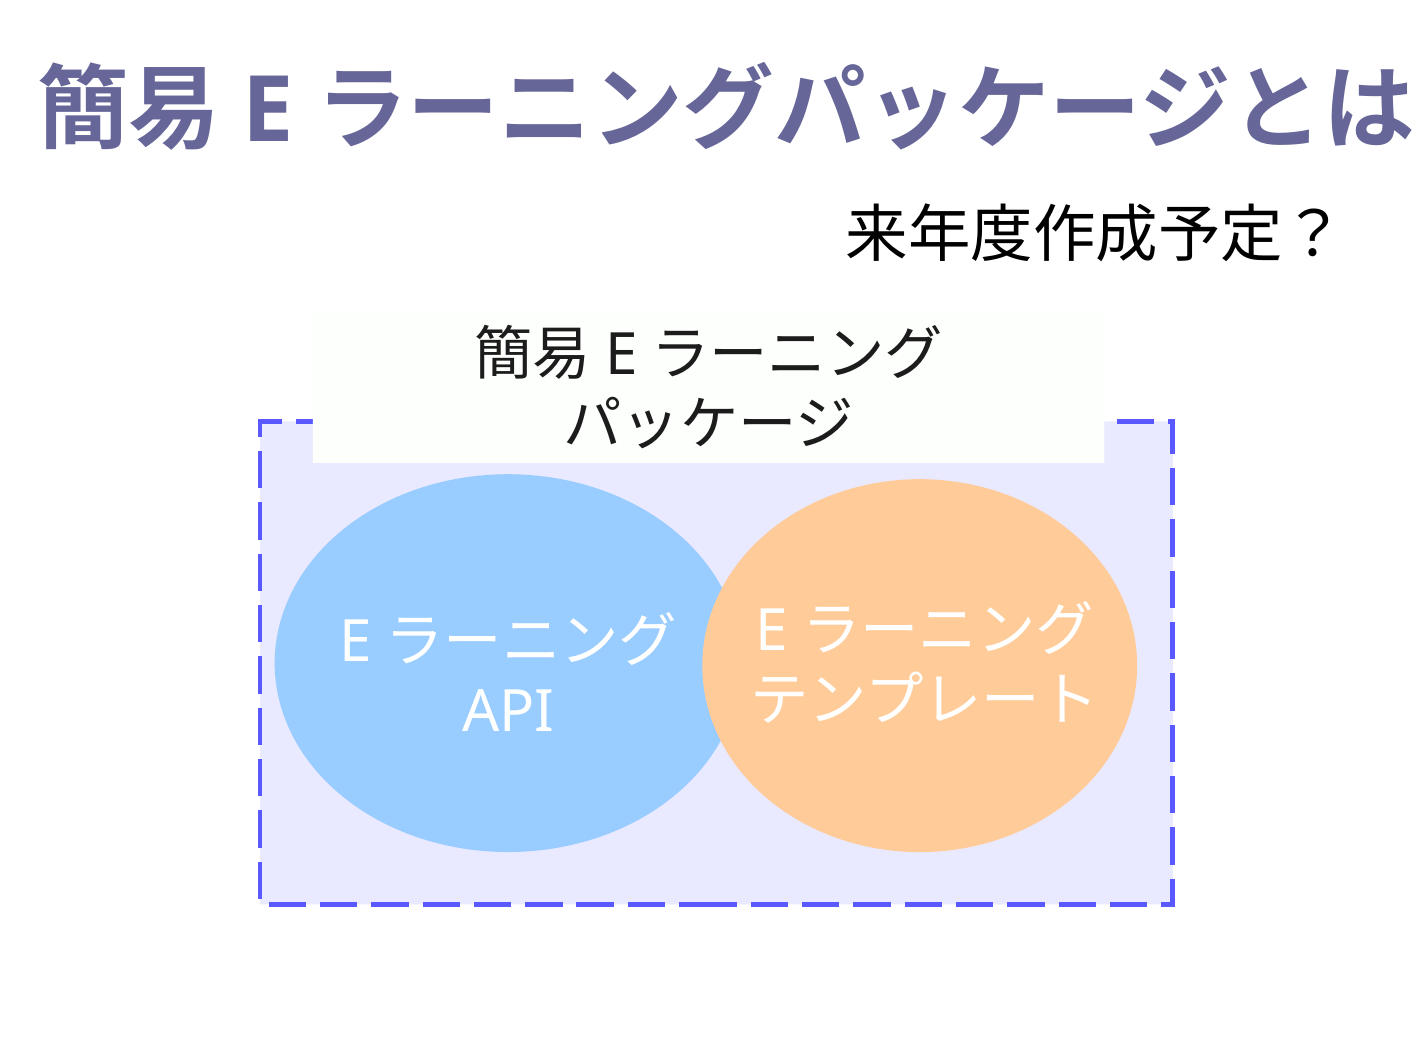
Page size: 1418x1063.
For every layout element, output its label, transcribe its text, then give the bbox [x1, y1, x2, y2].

text_box 来年度作成予定？ [830, 186, 1418, 281]
text_box [289, 474, 720, 596]
text_box Eラーニング API [260, 596, 725, 751]
text_box [724, 479, 1116, 584]
text_box [260, 740, 1173, 905]
text_box 簡易Eラーニング パッケージ [312, 309, 1105, 463]
title 簡易Eラーニングパッケージとは [0, 42, 1418, 220]
text_box [260, 421, 1173, 596]
text_box [301, 751, 715, 853]
text_box [720, 740, 1120, 853]
text_box Eラーニング テンプレート [676, 584, 1173, 740]
